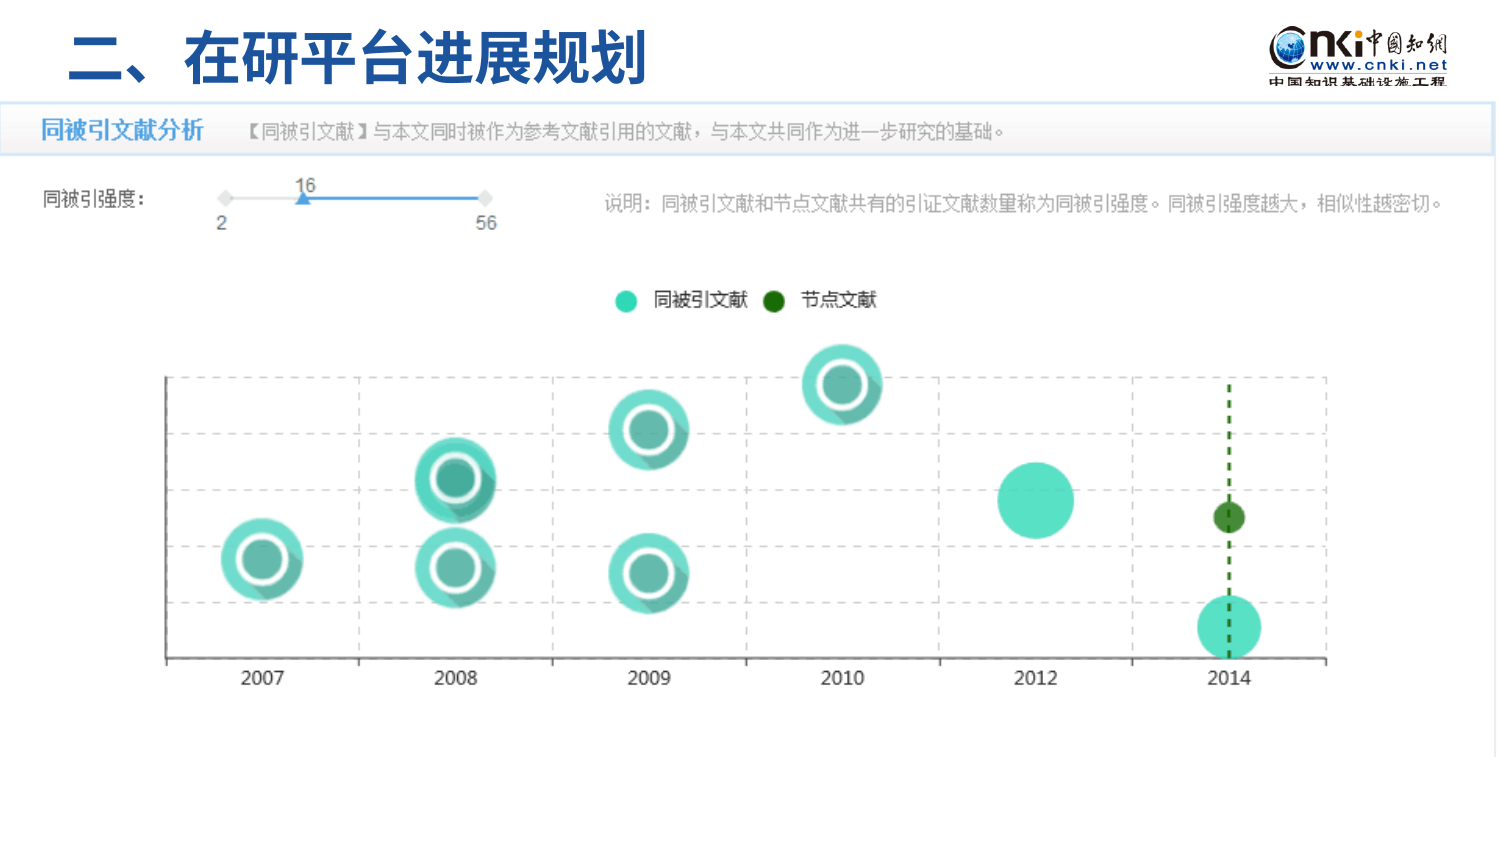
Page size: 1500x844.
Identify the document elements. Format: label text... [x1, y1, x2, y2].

text_box 二、在研平台进展规划 [51, 20, 688, 85]
picture [0, 26, 1500, 758]
